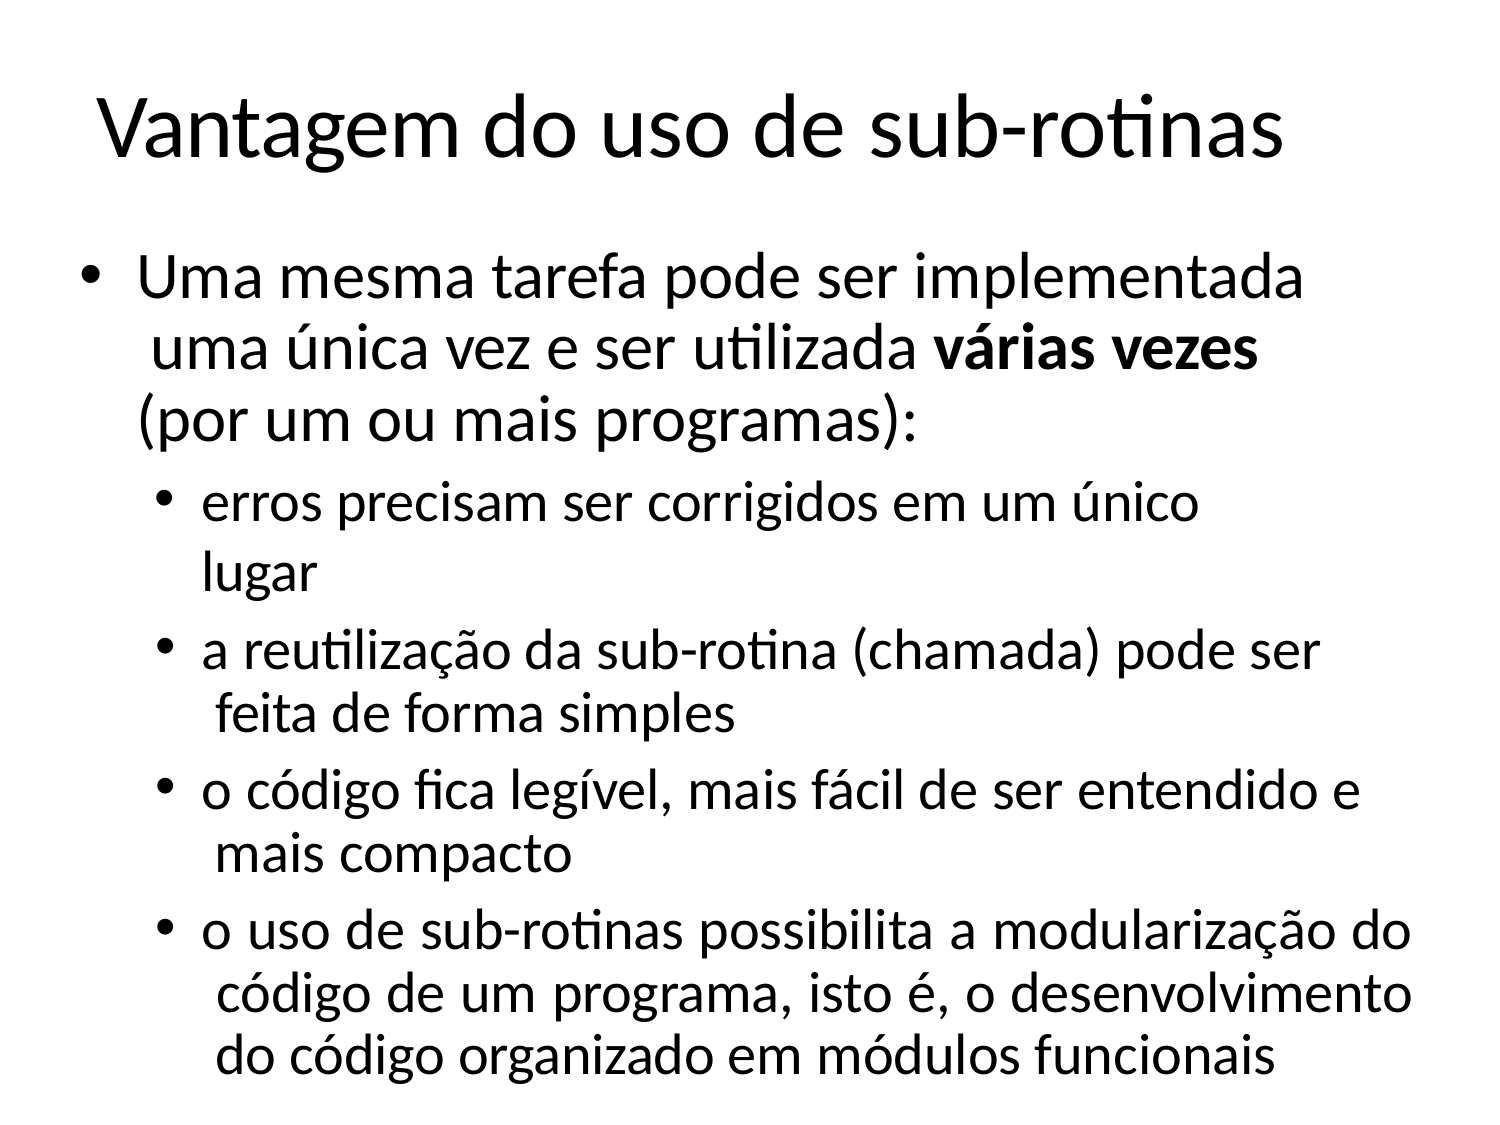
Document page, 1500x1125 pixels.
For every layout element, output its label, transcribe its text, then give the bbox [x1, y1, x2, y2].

title Vantagem do uso de sub-rotinas [94, 63, 1298, 231]
text_box Uma mesma tarefa pode ser implementada uma única vez e ser utilizada várias vezes (por um ou mais programas): erros precisam ser corrigidos em um único lugar a reutilização da sub-rotina (chamada) pode ser feita de forma simples o código fica legível, mais fácil de ser entendido e mais compacto o uso de sub-rotinas possibilita a modularização do código de um programa, isto é, o desenvolvimento do código organizado em módulos funcionais [77, 231, 1414, 1087]
